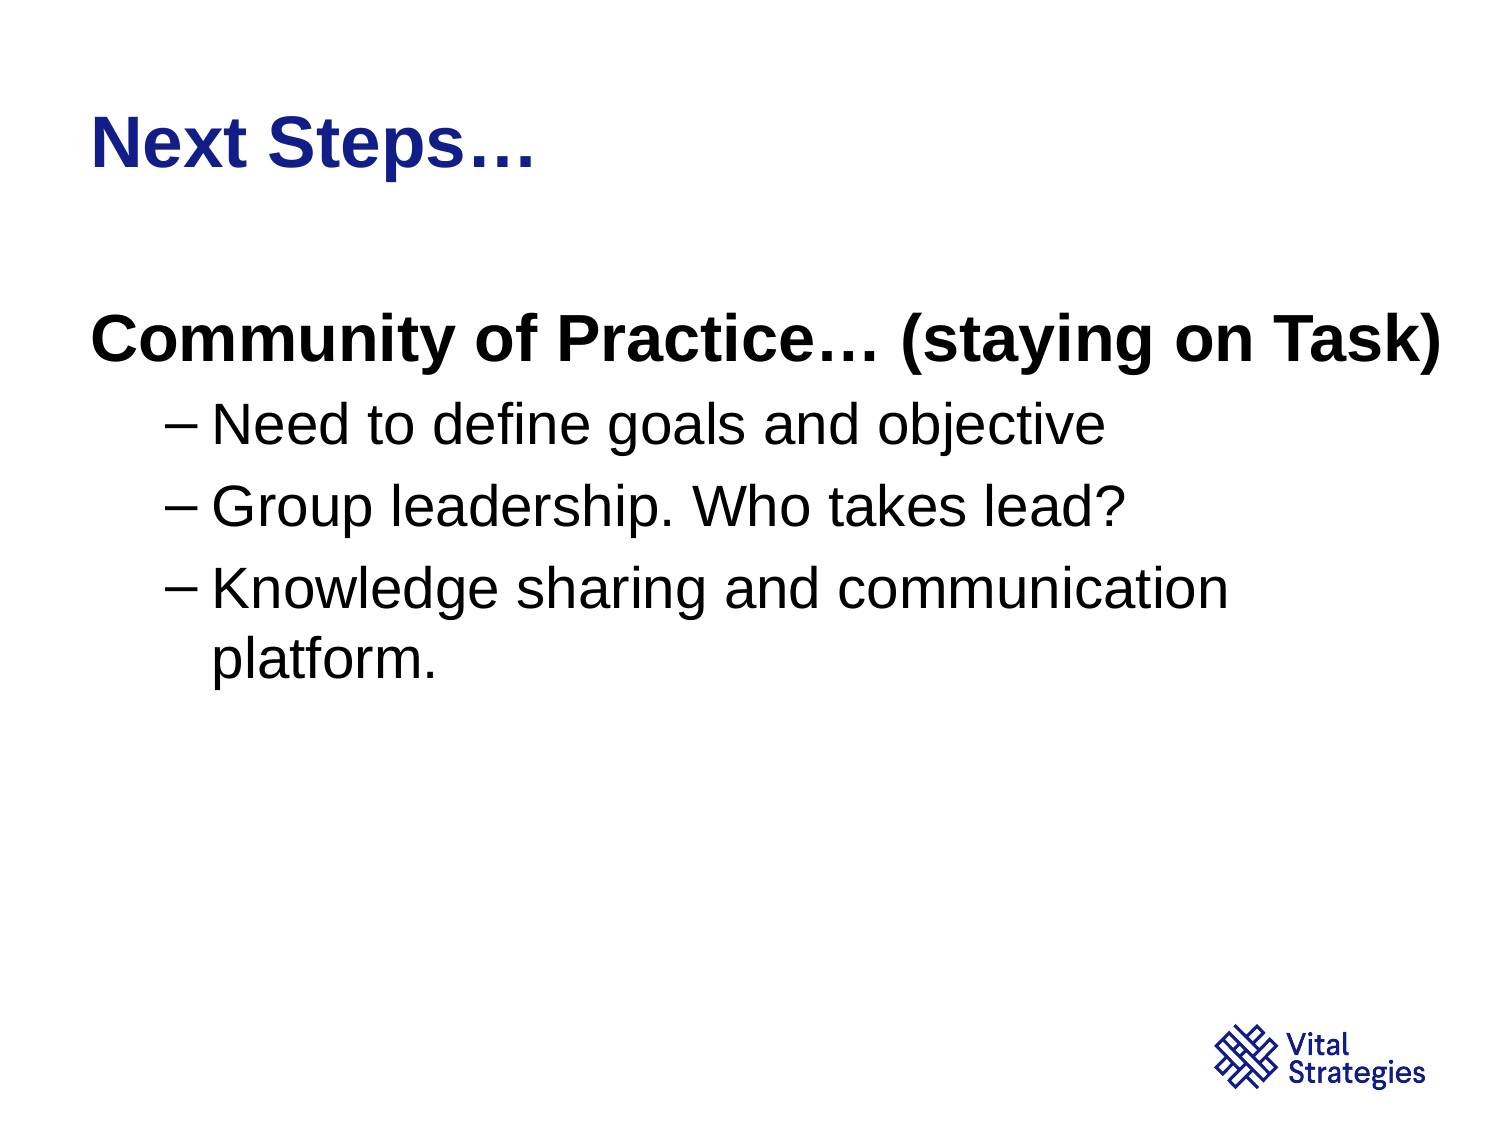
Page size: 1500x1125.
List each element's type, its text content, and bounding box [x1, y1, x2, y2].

title Next Steps… [75, 45, 1425, 233]
list Community of Practice… (staying on Task) Need to define goals and objective Group leadership. Who takes lead? Knowledge sharing and communication platform. [75, 287, 1465, 940]
picture [1208, 1002, 1430, 1111]
